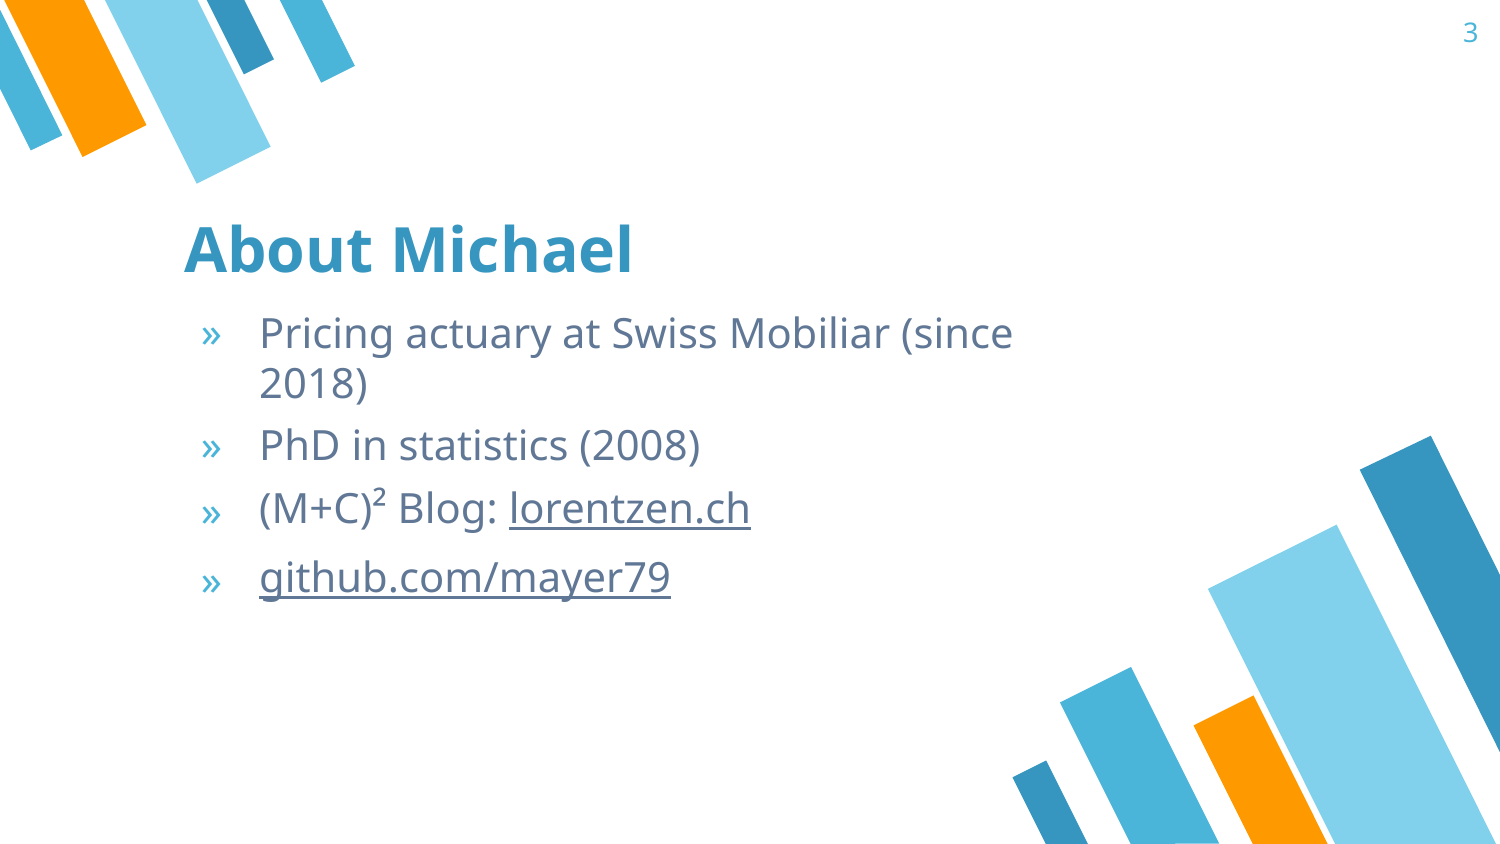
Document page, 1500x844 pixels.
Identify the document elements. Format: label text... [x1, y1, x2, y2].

slide_number 3 [1403, 0, 1494, 65]
title About Michael [169, 188, 1115, 291]
list Pricing actuary at Swiss Mobiliar (since 2018) PhD in statistics (2008) (M+C)² Blog: lorentzen.ch github.com/mayer79 [169, 291, 1145, 706]
